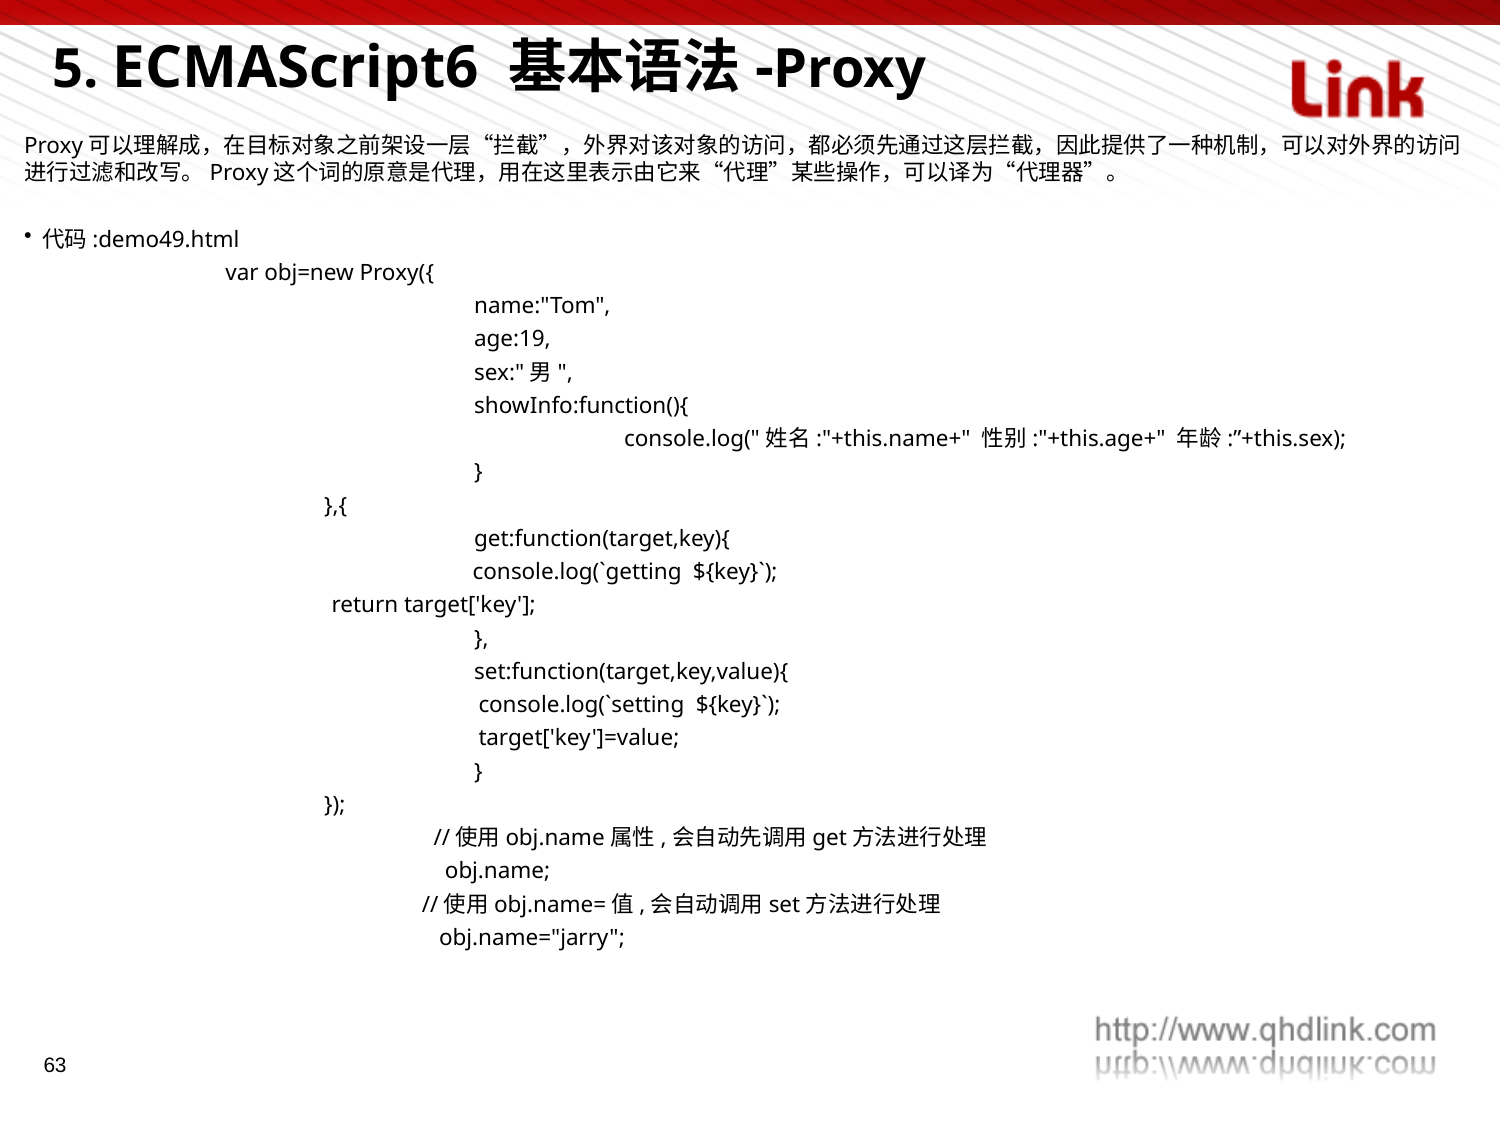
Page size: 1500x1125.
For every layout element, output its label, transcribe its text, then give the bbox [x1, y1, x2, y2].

list Proxy可以理解成，在目标对象之前架设一层“拦截”，外界对该对象的访问，都必须先通过这层拦截，因此提供了一种机制，可以对外界的访问进行过滤和改写。Proxy这个词的原意是代理，用在这里表示由它来“代理”某些操作，可以译为“代理器”。 代码:demo49.html var obj=new Proxy({ name:"Tom", age:19, sex:"男", showInfo:function(){ console.log("姓名:"+this.name+" 性别:"+this.age+" 年龄:”+this.sex); } },{ get:function(target,key){ console.log(`getting ${key}`); return target['key']; }, set:function(target,key,value){ console.log(`setting ${key}`); target['key']=value; } }); //使用obj.name属性,会自动先调用get方法进行处理 obj.name; //使用obj.name=值,会自动调用set方法进行处理 obj.name="jarry"; [23, 130, 1477, 1125]
picture [0, 0, 1500, 1125]
title 5. ECMAScript6 基本语法-Proxy [51, 36, 1478, 144]
